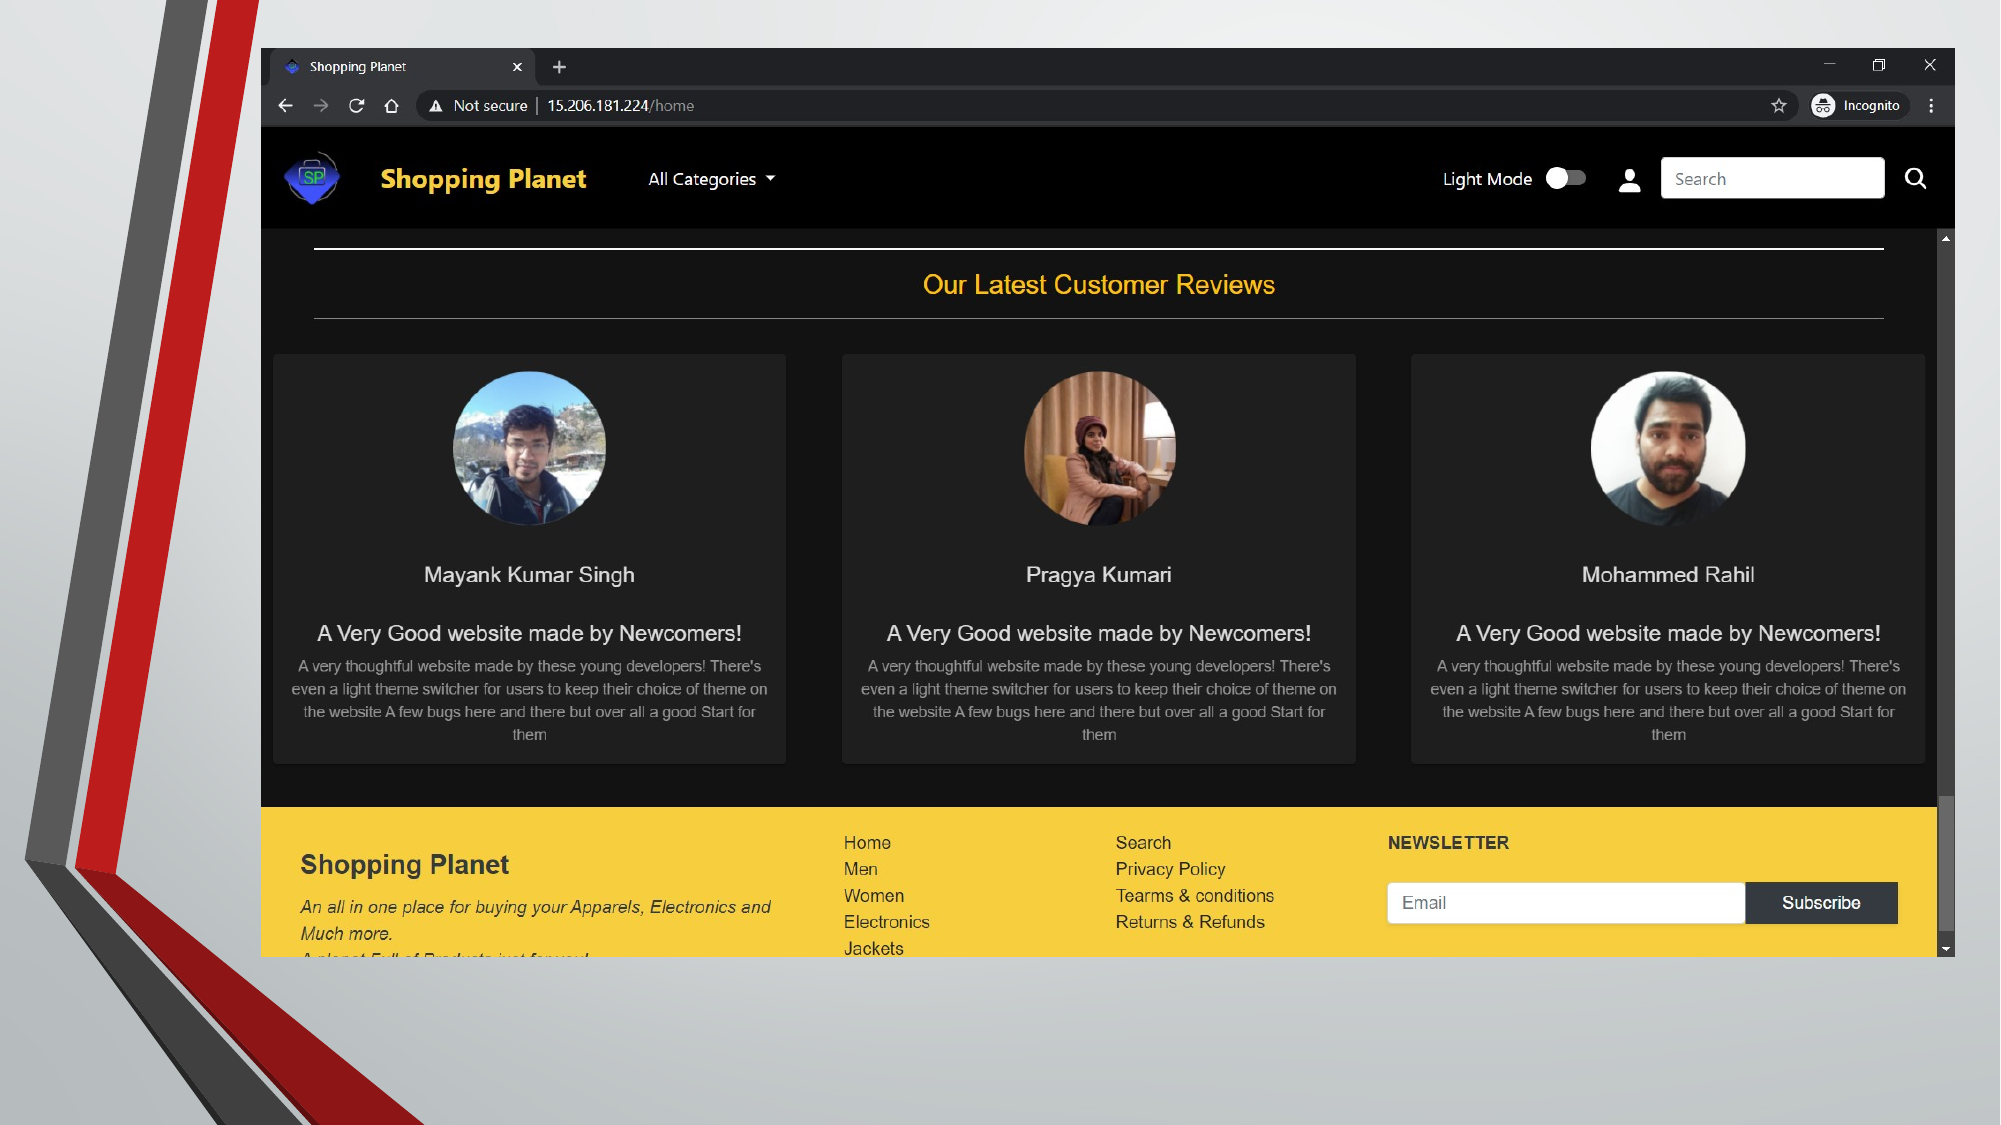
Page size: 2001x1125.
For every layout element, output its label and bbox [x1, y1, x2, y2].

list [261, 48, 1955, 958]
